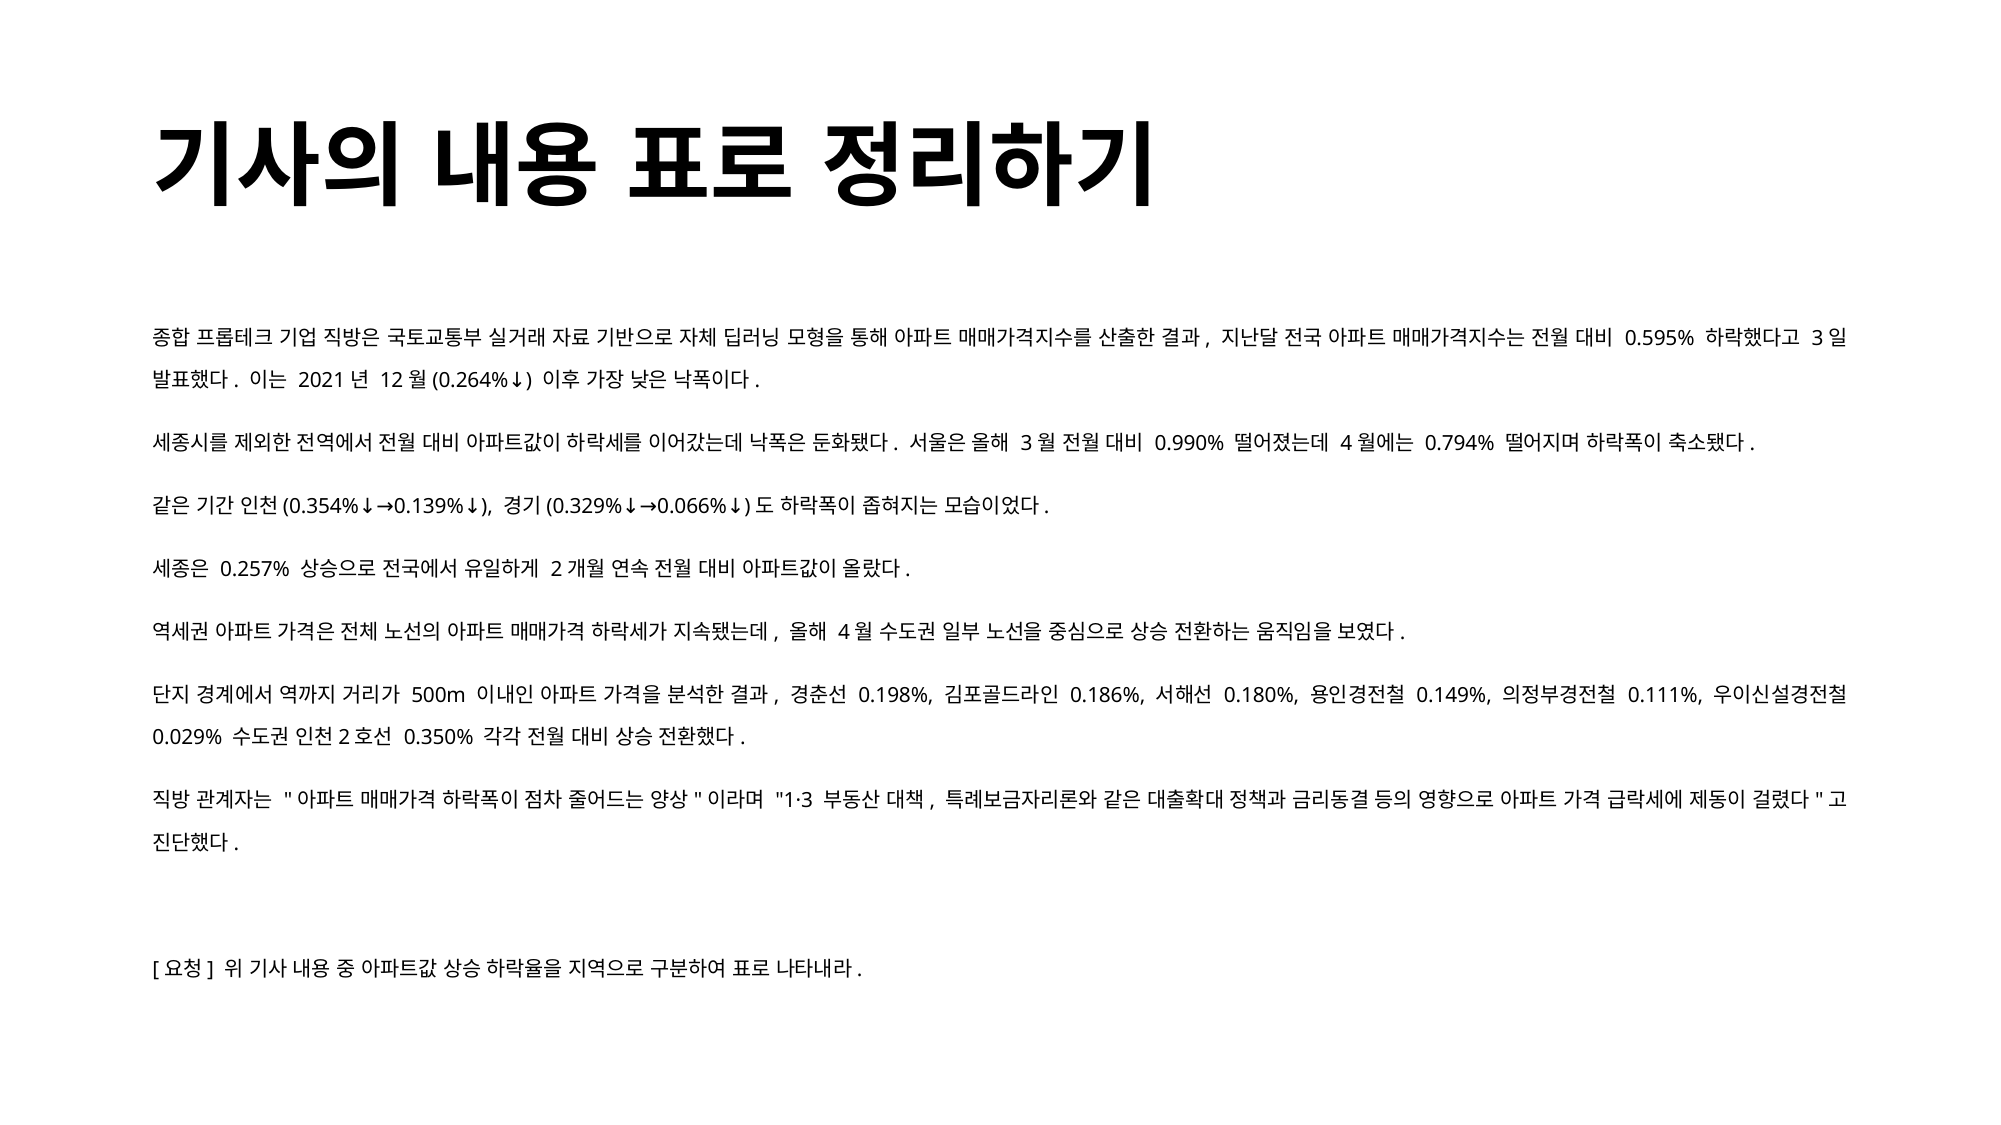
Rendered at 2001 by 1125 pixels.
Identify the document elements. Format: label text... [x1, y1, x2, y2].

list 종합 프롭테크 기업 직방은 국토교통부 실거래 자료 기반으로 자체 딥러닝 모형을 통해 아파트 매매가격지수를 산출한 결과, 지난달 전국 아파트 매매가격지수는 전월 대비 0.595% 하락했다고 3일 발표했다. 이는 2021년 12월(0.264%↓) 이후 가장 낮은 낙폭이다. 세종시를 제외한 전역에서 전월 대비 아파트값이 하락세를 이어갔는데 낙폭은 둔화됐다. 서울은 올해 3월 전월 대비 0.990% 떨어졌는데 4월에는 0.794% 떨어지며 하락폭이 축소됐다. 같은 기간 인천(0.354%↓→0.139%↓), 경기(0.329%↓→0.066%↓)도 하락폭이 좁혀지는 모습이었다. 세종은 0.257% 상승으로 전국에서 유일하게 2개월 연속 전월 대비 아파트값이 올랐다. 역세권 아파트 가격은 전체 노선의 아파트 매매가격 하락세가 지속됐는데, 올해 4월 수도권 일부 노선을 중심으로 상승 전환하는 움직임을 보였다. 단지 경계에서 역까지 거리가 500m 이내인 아파트 가격을 분석한 결과, 경춘선 0.198%, 김포골드라인 0.186%, 서해선 0.180%, 용인경전철 0.149%, 의정부경전철 0.111%, 우이신설경전철 0.029% 수도권 인천2호선 0.350% 각각 전월 대비 상승 전환했다. 직방 관계자는 "아파트 매매가격 하락폭이 점차 줄어드는 양상"이라며 "1·3 부동산 대책, 특례보금자리론와 같은 대출확대 정책과 금리동결 등의 영향으로 아파트 가격 급락세에 제동이 걸렸다"고 진단했다. [요청] 위 기사 내용 중 아파트값 상승 하락율을 지역으로 구분하여 표로 나타내라. [137, 299, 1863, 1014]
title 기사의 내용 표로 정리하기 [137, 59, 1863, 278]
